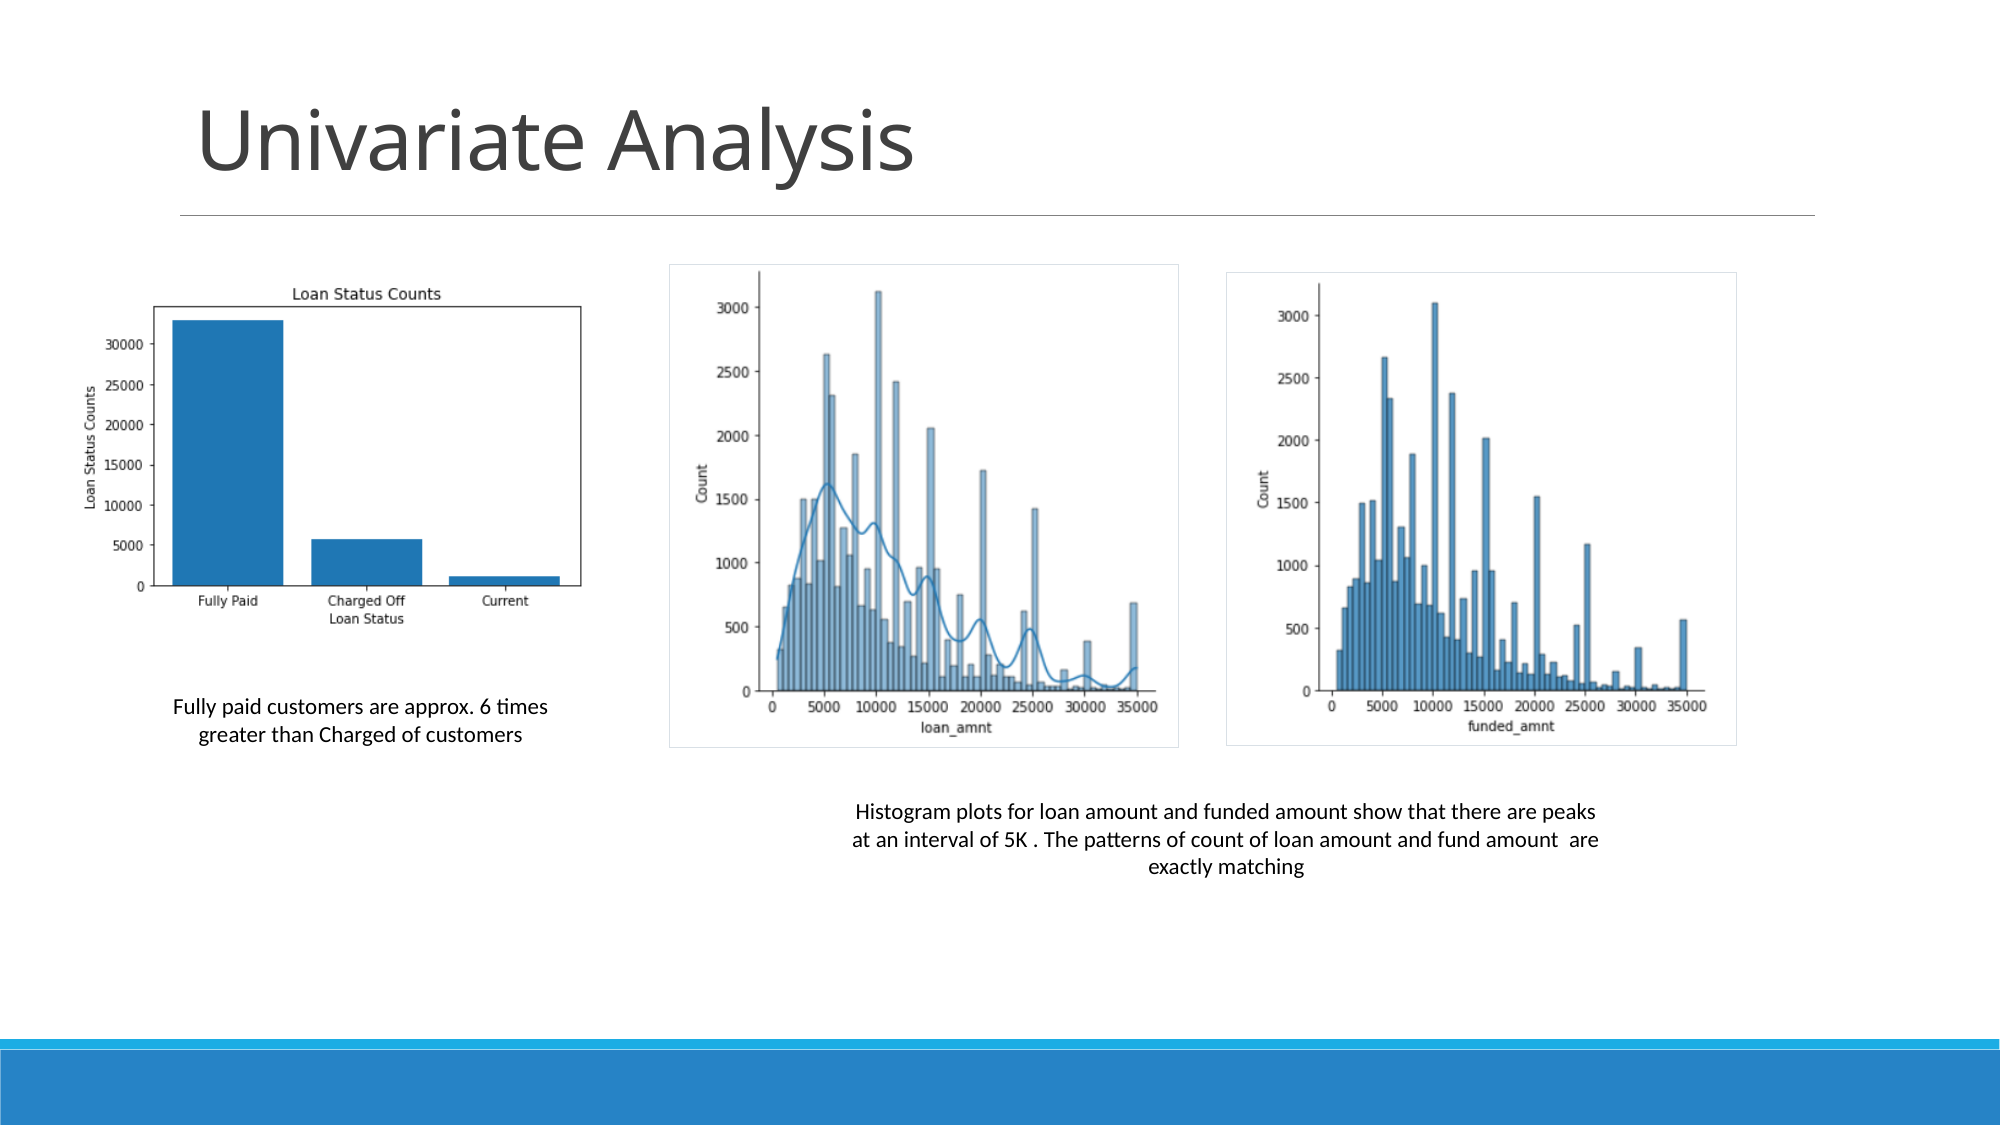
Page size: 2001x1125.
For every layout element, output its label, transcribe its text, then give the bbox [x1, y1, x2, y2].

picture [668, 264, 1180, 748]
title Univariate Analysis [180, 47, 1830, 196]
picture [77, 278, 589, 634]
text_box Fully paid customers are approx. 6 times greater than Charged of customers [150, 684, 572, 754]
picture [1225, 272, 1737, 747]
text_box Histogram plots for loan amount and funded amount show that there are peaks at an interval of 5K . The patterns of count of loan amount and fund amount are exactly matching [832, 789, 1621, 887]
